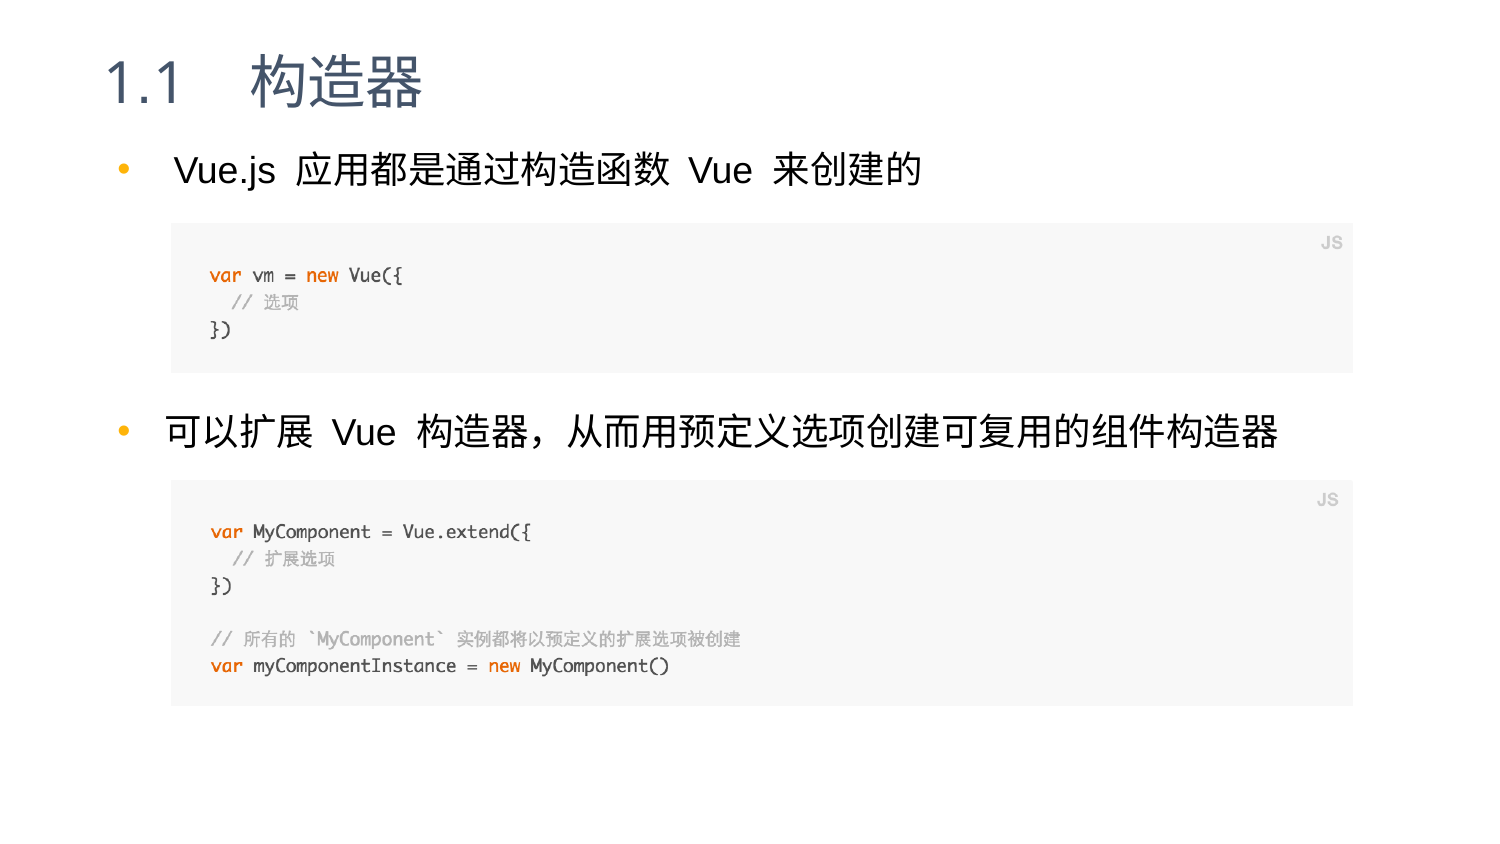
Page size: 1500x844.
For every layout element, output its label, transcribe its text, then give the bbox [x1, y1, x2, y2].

picture [170, 480, 1353, 706]
text_box 1.1 构造器 [88, 38, 1278, 123]
picture [170, 223, 1353, 373]
text_box Vue.js 应用都是通过构造函数 Vue 来创建的 可以扩展 Vue 构造器，从而用预定义选项创建可复用的组件构造器 [102, 138, 1425, 782]
